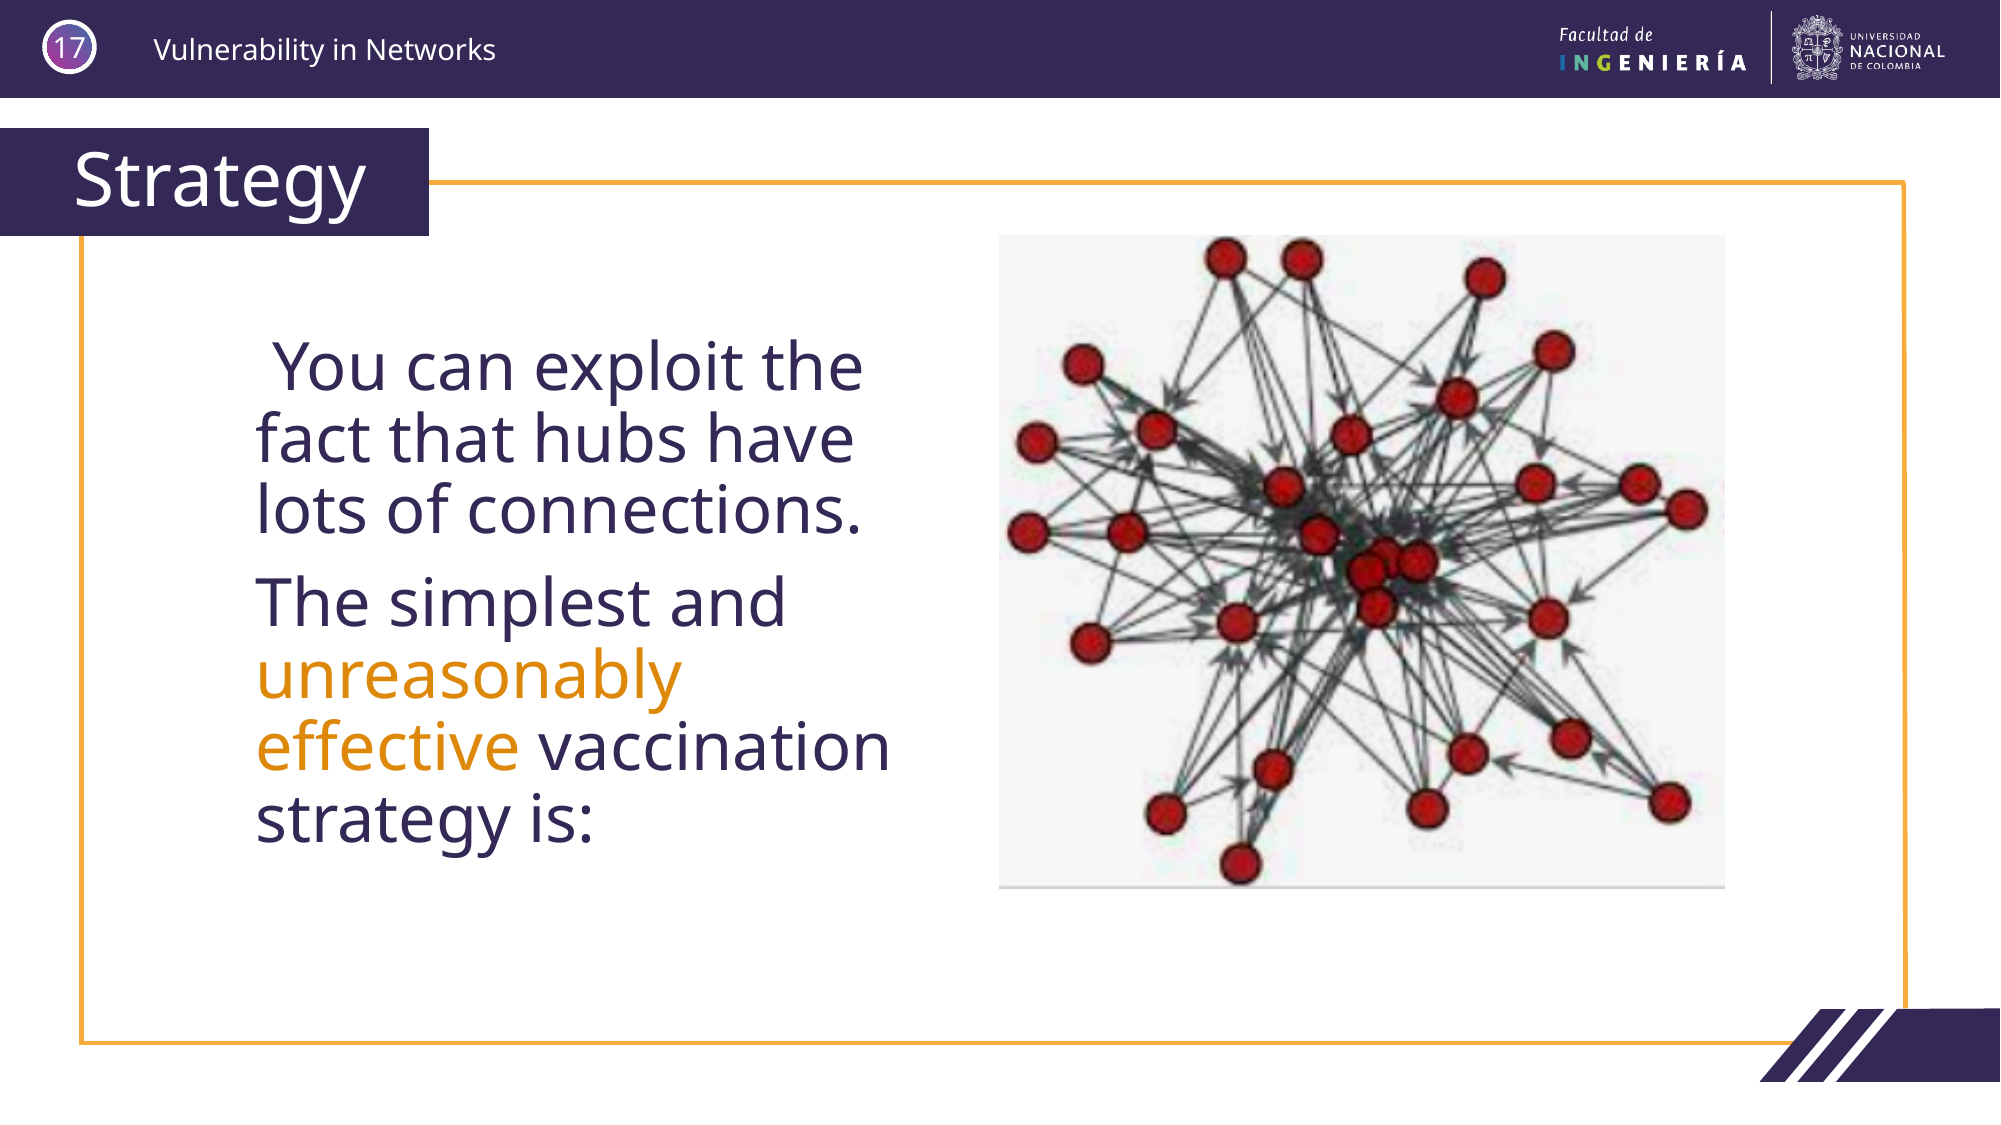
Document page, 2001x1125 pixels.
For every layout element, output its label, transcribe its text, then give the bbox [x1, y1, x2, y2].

slide_number 17 [42, 29, 97, 65]
picture [1559, 11, 1957, 84]
text_box You can exploit the fact that hubs have lots of connections. The simplest and unreasonably effective vaccination strategy is: [240, 325, 931, 800]
title Strategy [0, 128, 429, 236]
picture [999, 235, 1725, 889]
